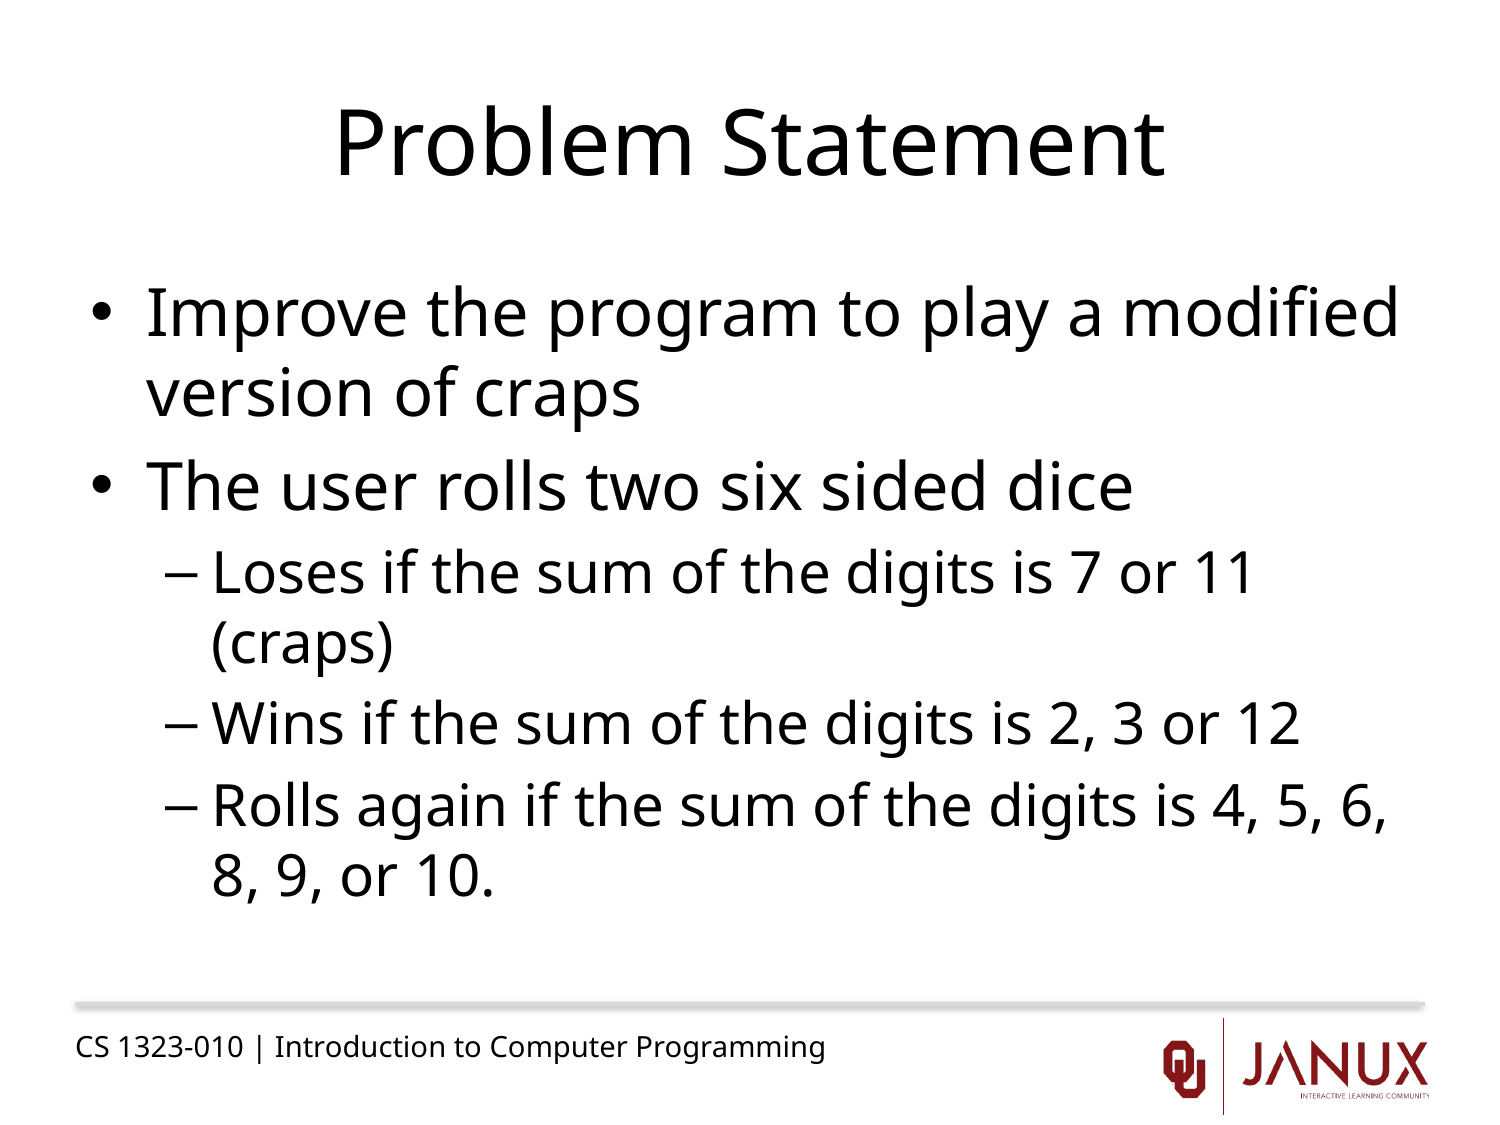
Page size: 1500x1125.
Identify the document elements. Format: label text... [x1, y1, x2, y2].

list Improve the program to play a modified version of craps The user rolls two six sided dice Loses if the sum of the digits is 7 or 11 (craps) Wins if the sum of the digits is 2, 3 or 12 Rolls again if the sum of the digits is 4, 5, 6, 8, 9, or 10. [75, 262, 1425, 1005]
title Problem Statement [75, 45, 1425, 233]
